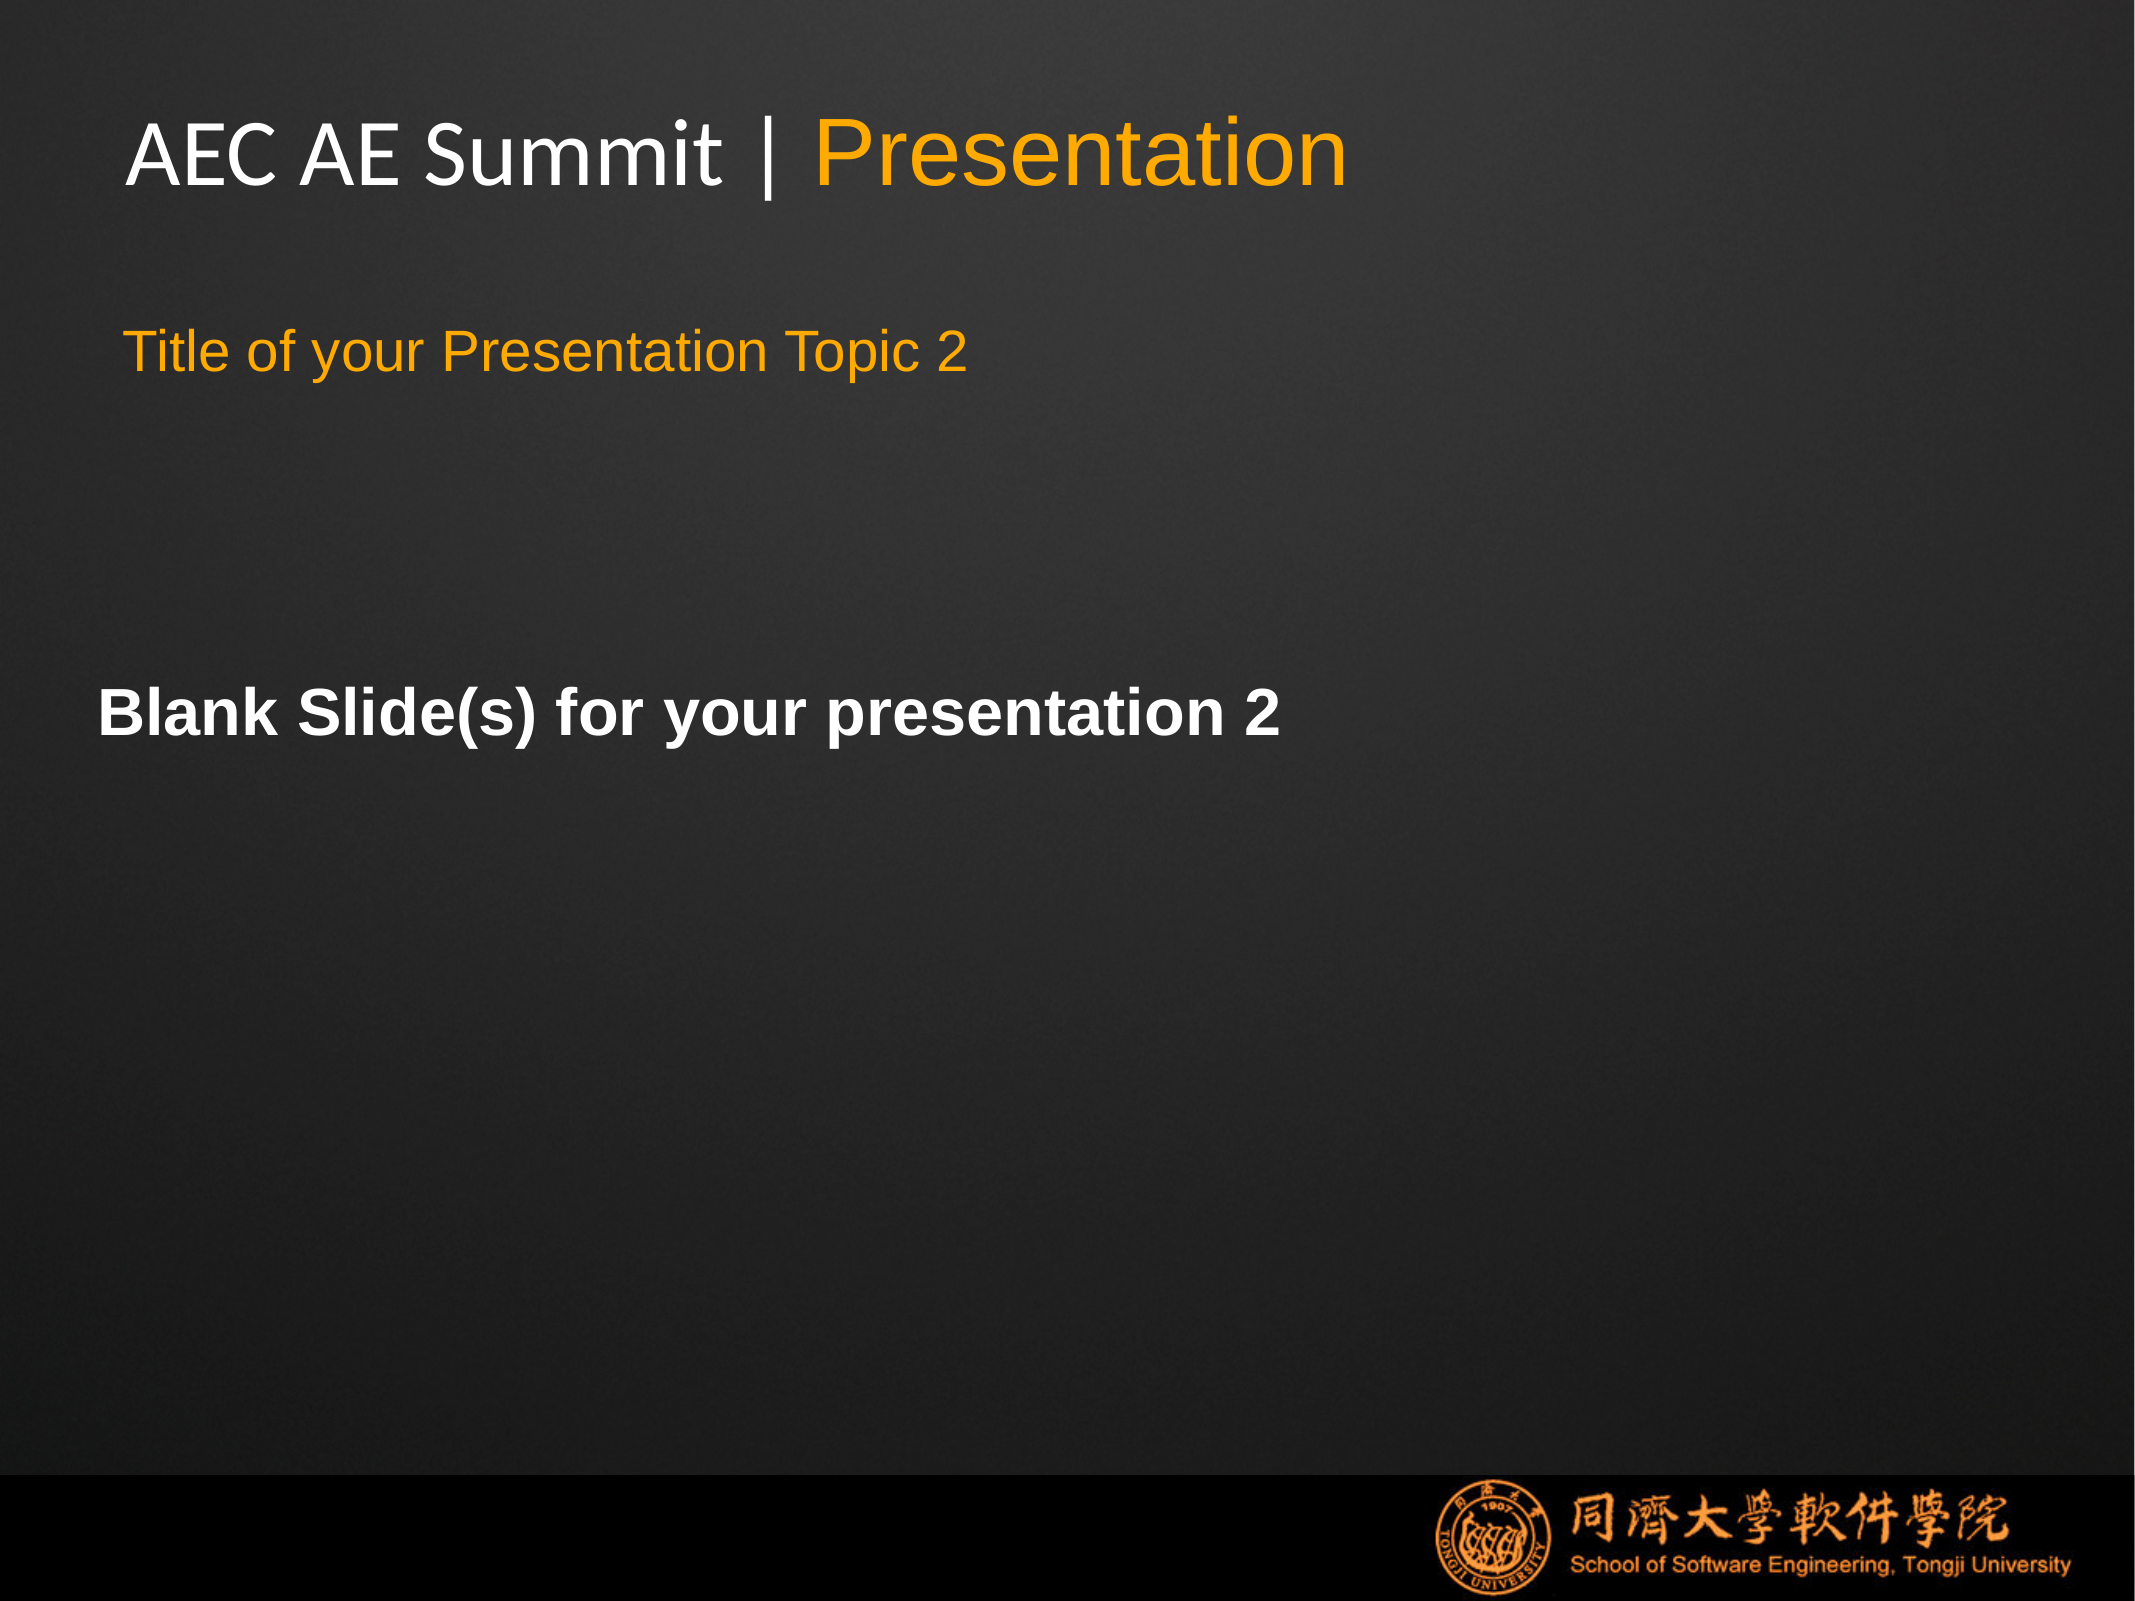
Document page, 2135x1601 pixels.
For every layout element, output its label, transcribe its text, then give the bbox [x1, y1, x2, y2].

picture [0, 0, 2135, 1601]
text_box AEC AE Summit | Presentation [104, 78, 1372, 216]
text_box Title of your Presentation Topic 2 [101, 302, 993, 395]
title Blank Slide(s) for your presentation 2 [96, 592, 2028, 826]
